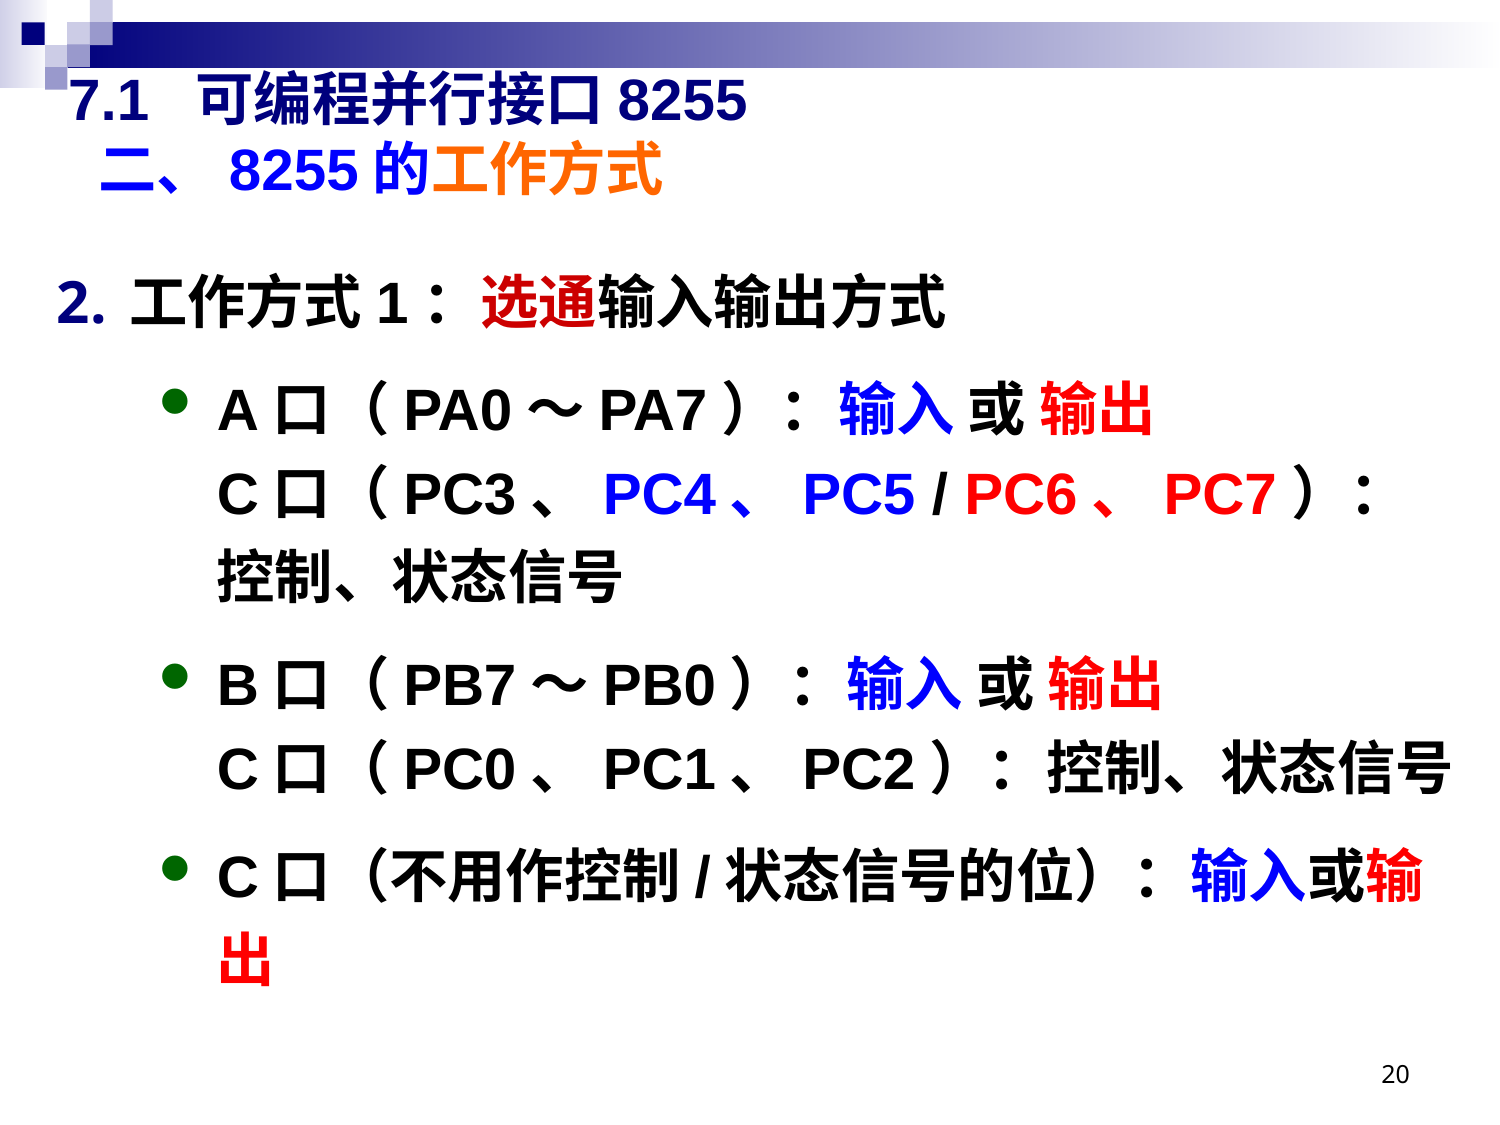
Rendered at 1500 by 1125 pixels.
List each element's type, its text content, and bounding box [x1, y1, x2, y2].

title 7.1 可编程并行接口8255 二、8255的工作方式 [52, 54, 1460, 209]
list 工作方式1：选通输入输出方式 A口（PA0～PA7）：输入 或 输出 C口（PC3、PC4、PC5 / PC6、PC7）： 控制、状态信号 B口（PB7～PB0）：输入 或 输出 C口（PC0、PC1、PC2）：控制、状态信号 C口（不用作控制/状态信号的位）：输入或输出 [40, 243, 1471, 977]
slide_number 20 [1074, 1024, 1426, 1101]
